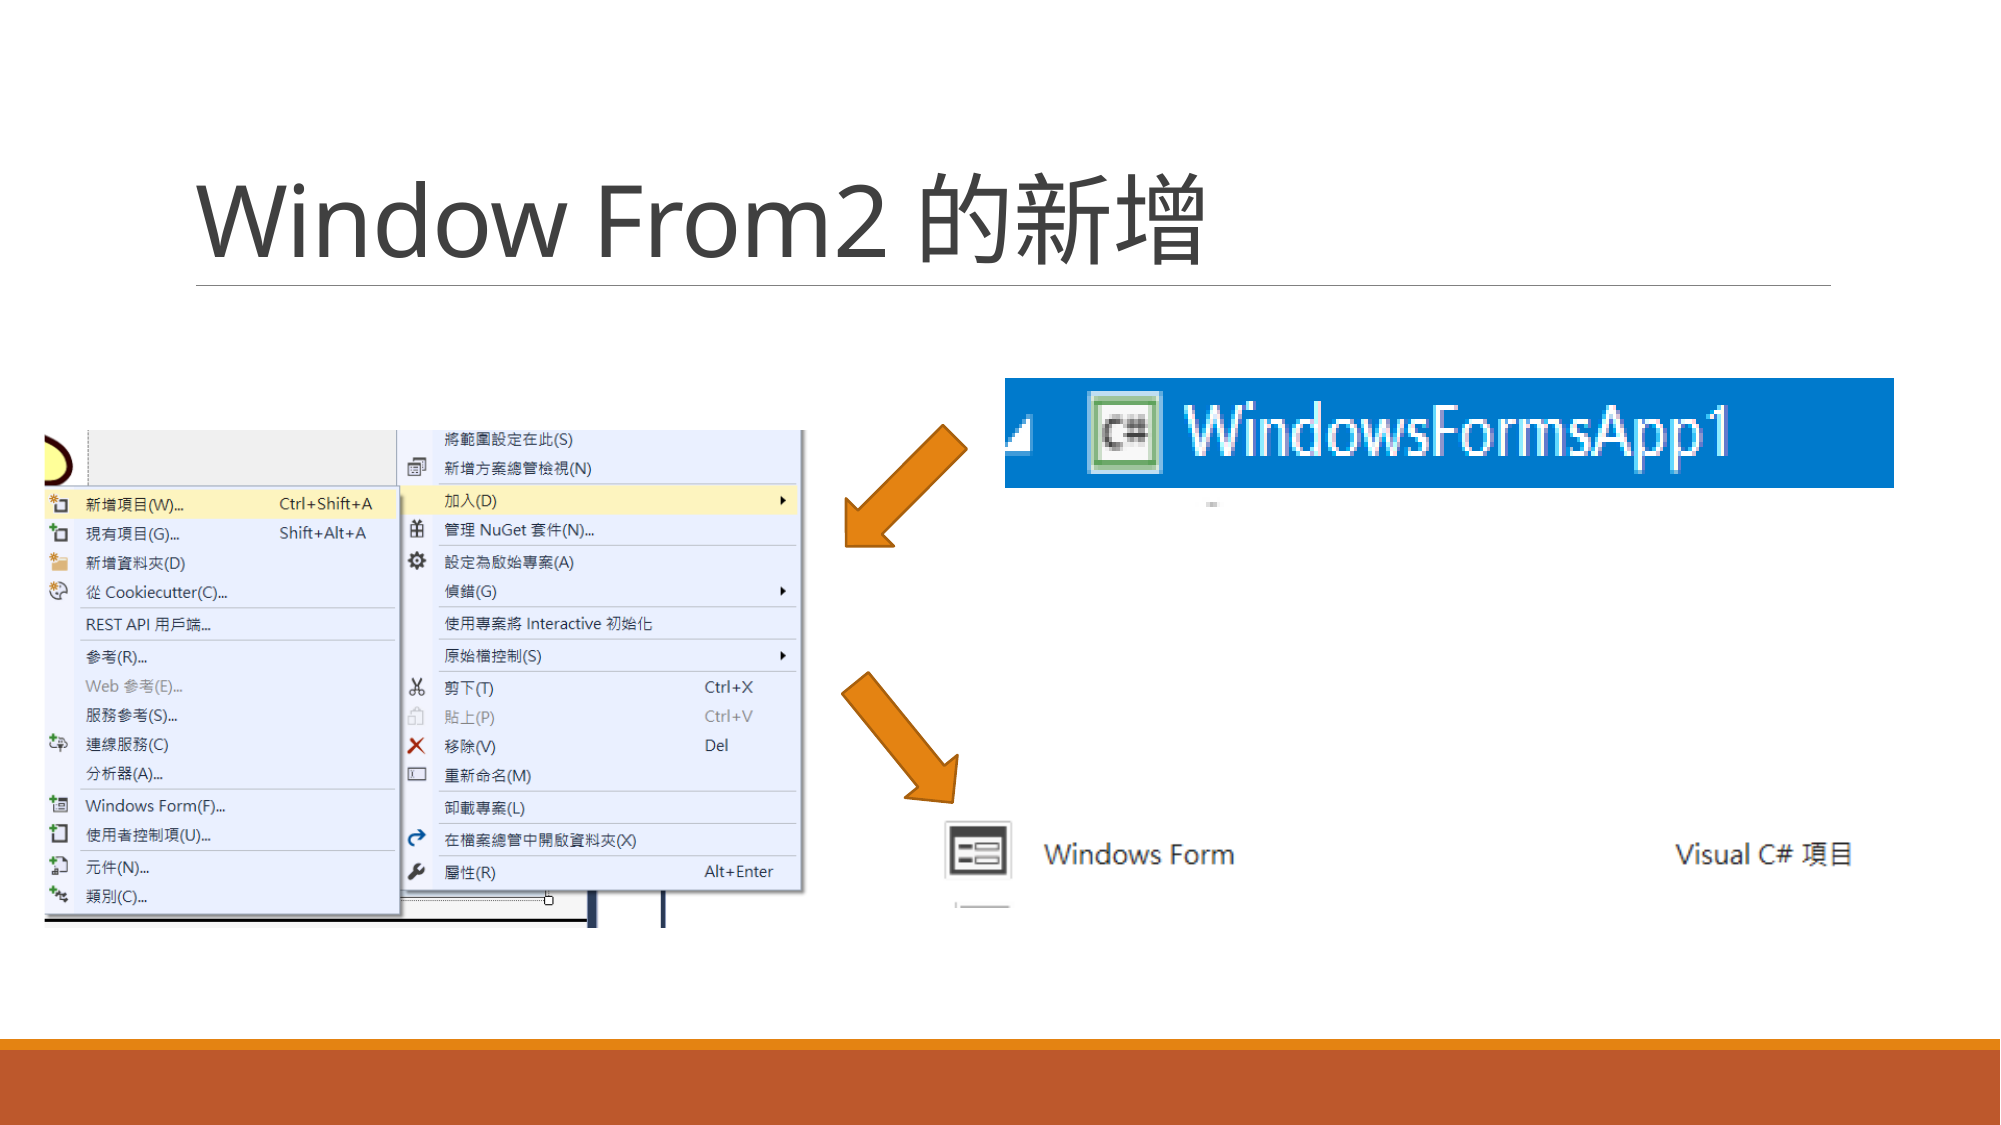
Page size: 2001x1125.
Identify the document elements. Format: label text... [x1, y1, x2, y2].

picture [1004, 378, 1895, 508]
picture [933, 814, 1869, 908]
title Window From2的新增 [180, 47, 1830, 285]
picture [44, 429, 833, 929]
text_box [844, 424, 968, 548]
text_box [842, 671, 959, 804]
